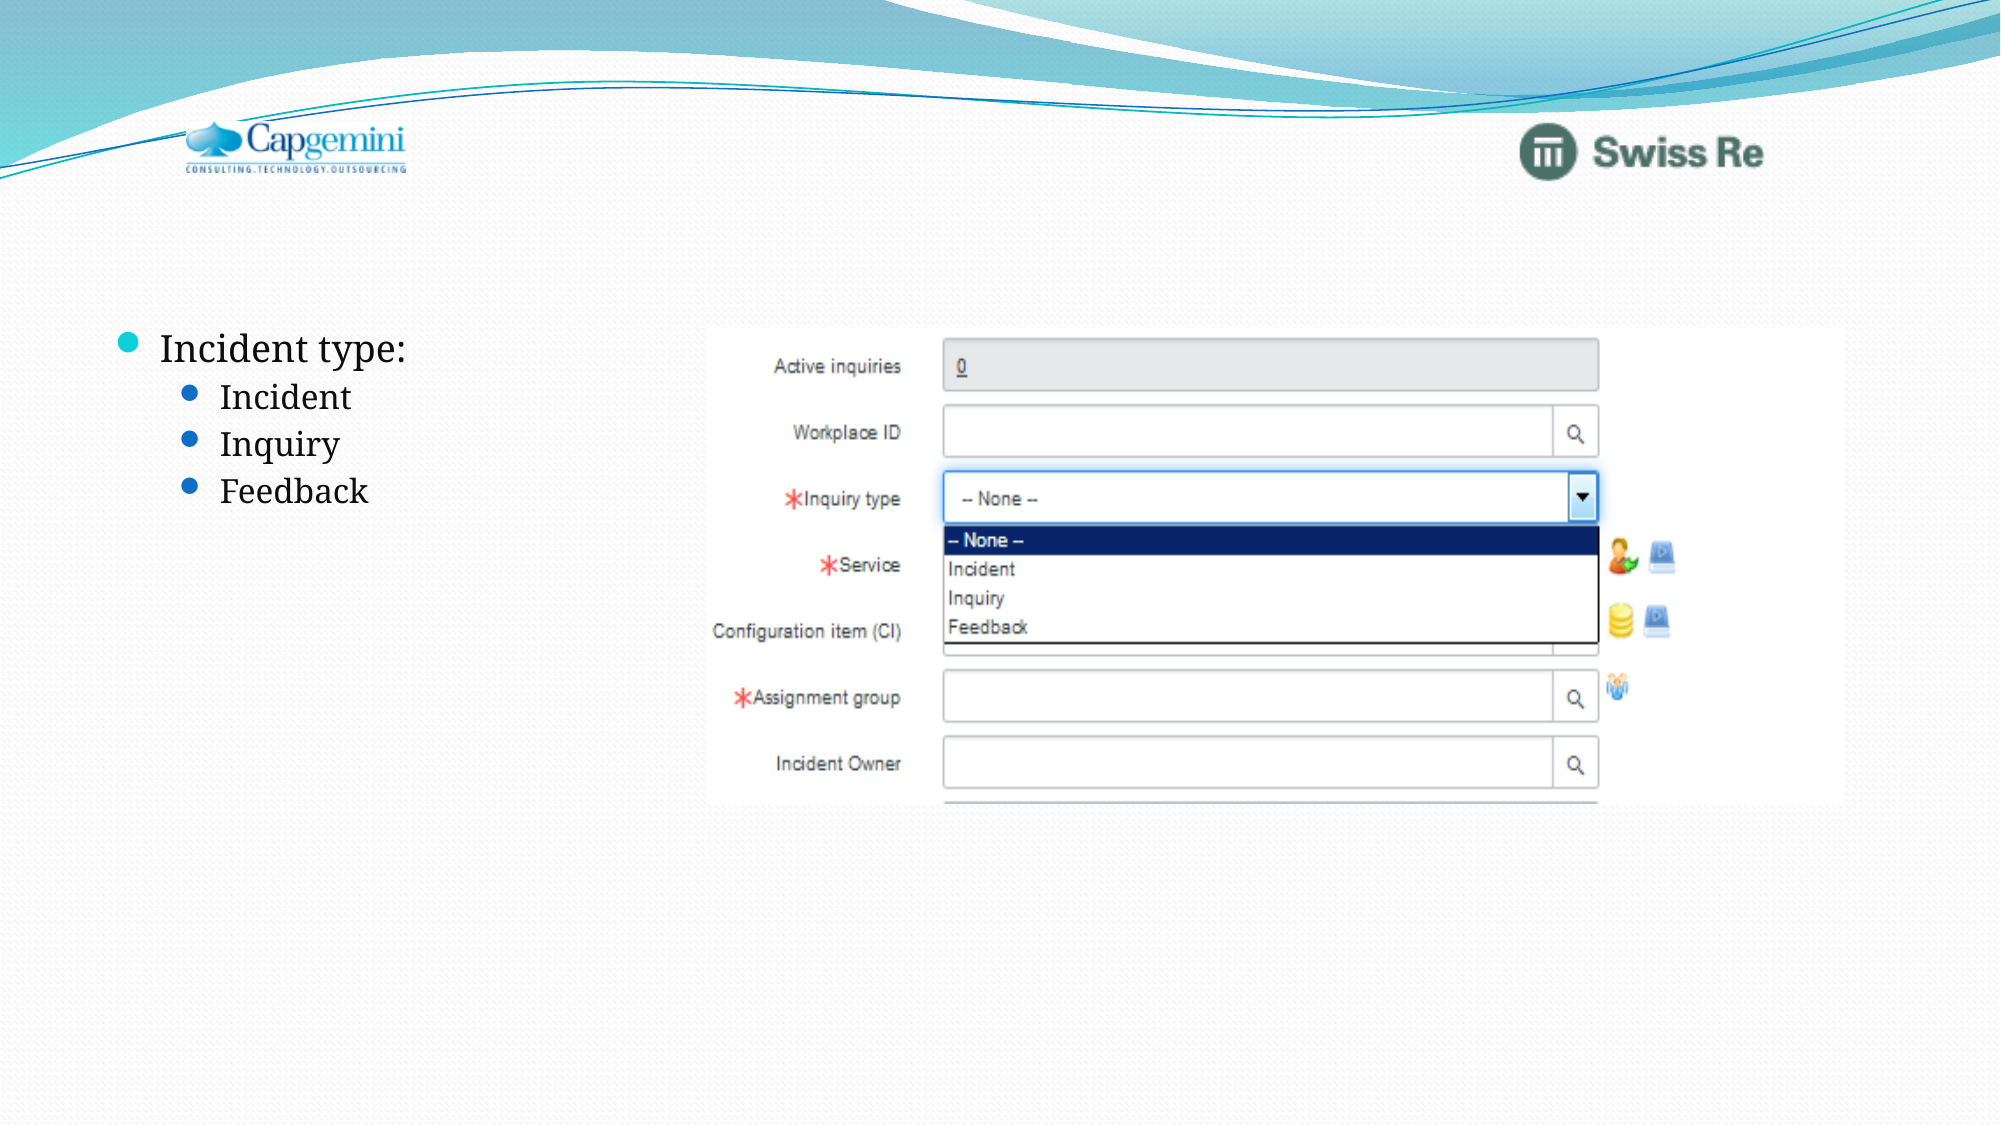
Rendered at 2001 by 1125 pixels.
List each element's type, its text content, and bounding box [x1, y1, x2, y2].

picture [1518, 121, 1767, 185]
picture [186, 121, 406, 173]
picture [705, 328, 1844, 805]
list Incident type: Incident Inquiry Feedback [99, 317, 1900, 1038]
